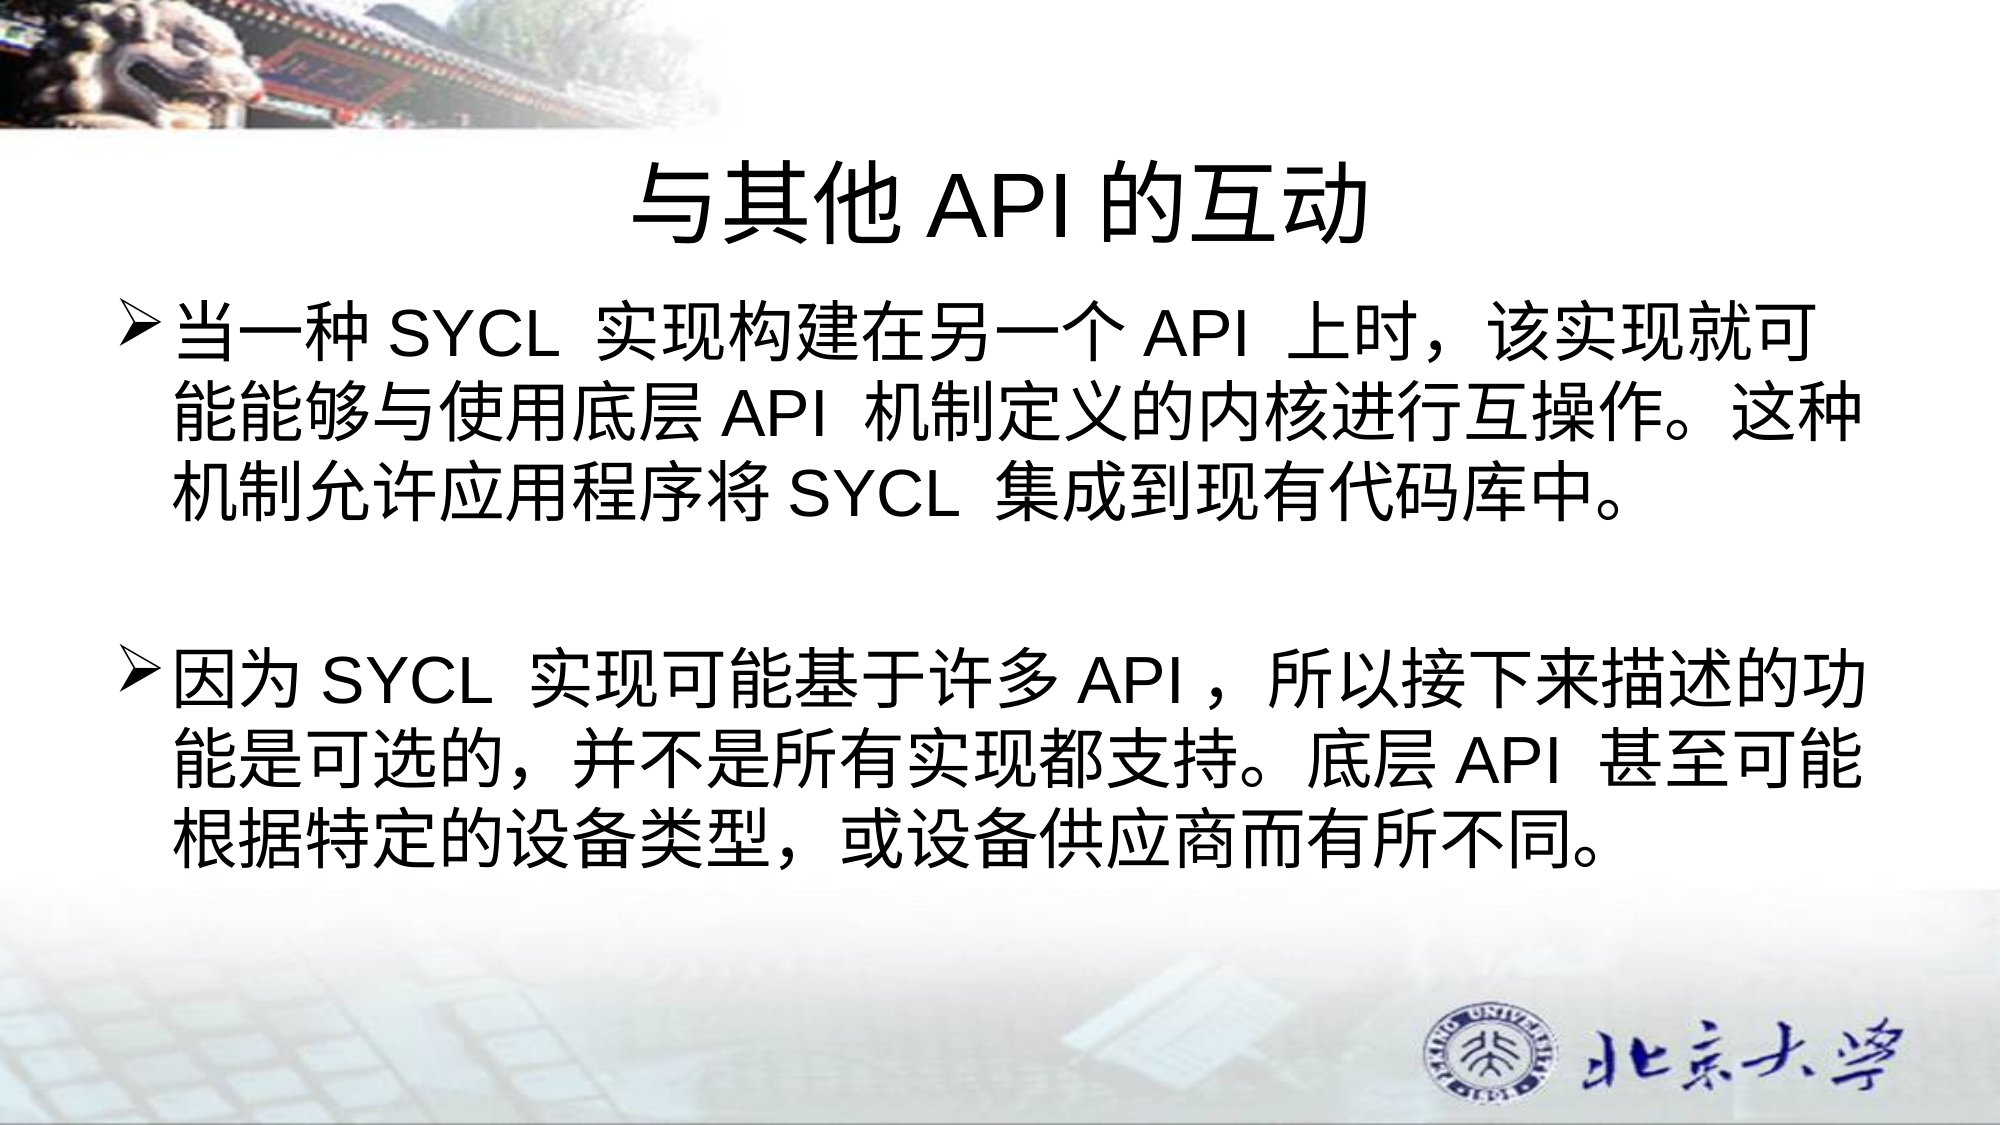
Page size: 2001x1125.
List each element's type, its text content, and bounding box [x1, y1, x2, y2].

list 当一种SYCL 实现构建在另一个API 上时，该实现就可能能够与使用底层API 机制定义的内核进行互操作。这种机制允许应用程序将SYCL 集成到现有代码库中。 因为SYCL 实现可能基于许多API，所以接下来描述的功能是可选的，并不是所有实现都支持。底层API 甚至可能根据特定的设备类型，或设备供应商而有所不同。 [99, 282, 1900, 1025]
title 与其他API的互动 [99, 145, 1900, 258]
picture [0, 0, 2000, 1125]
